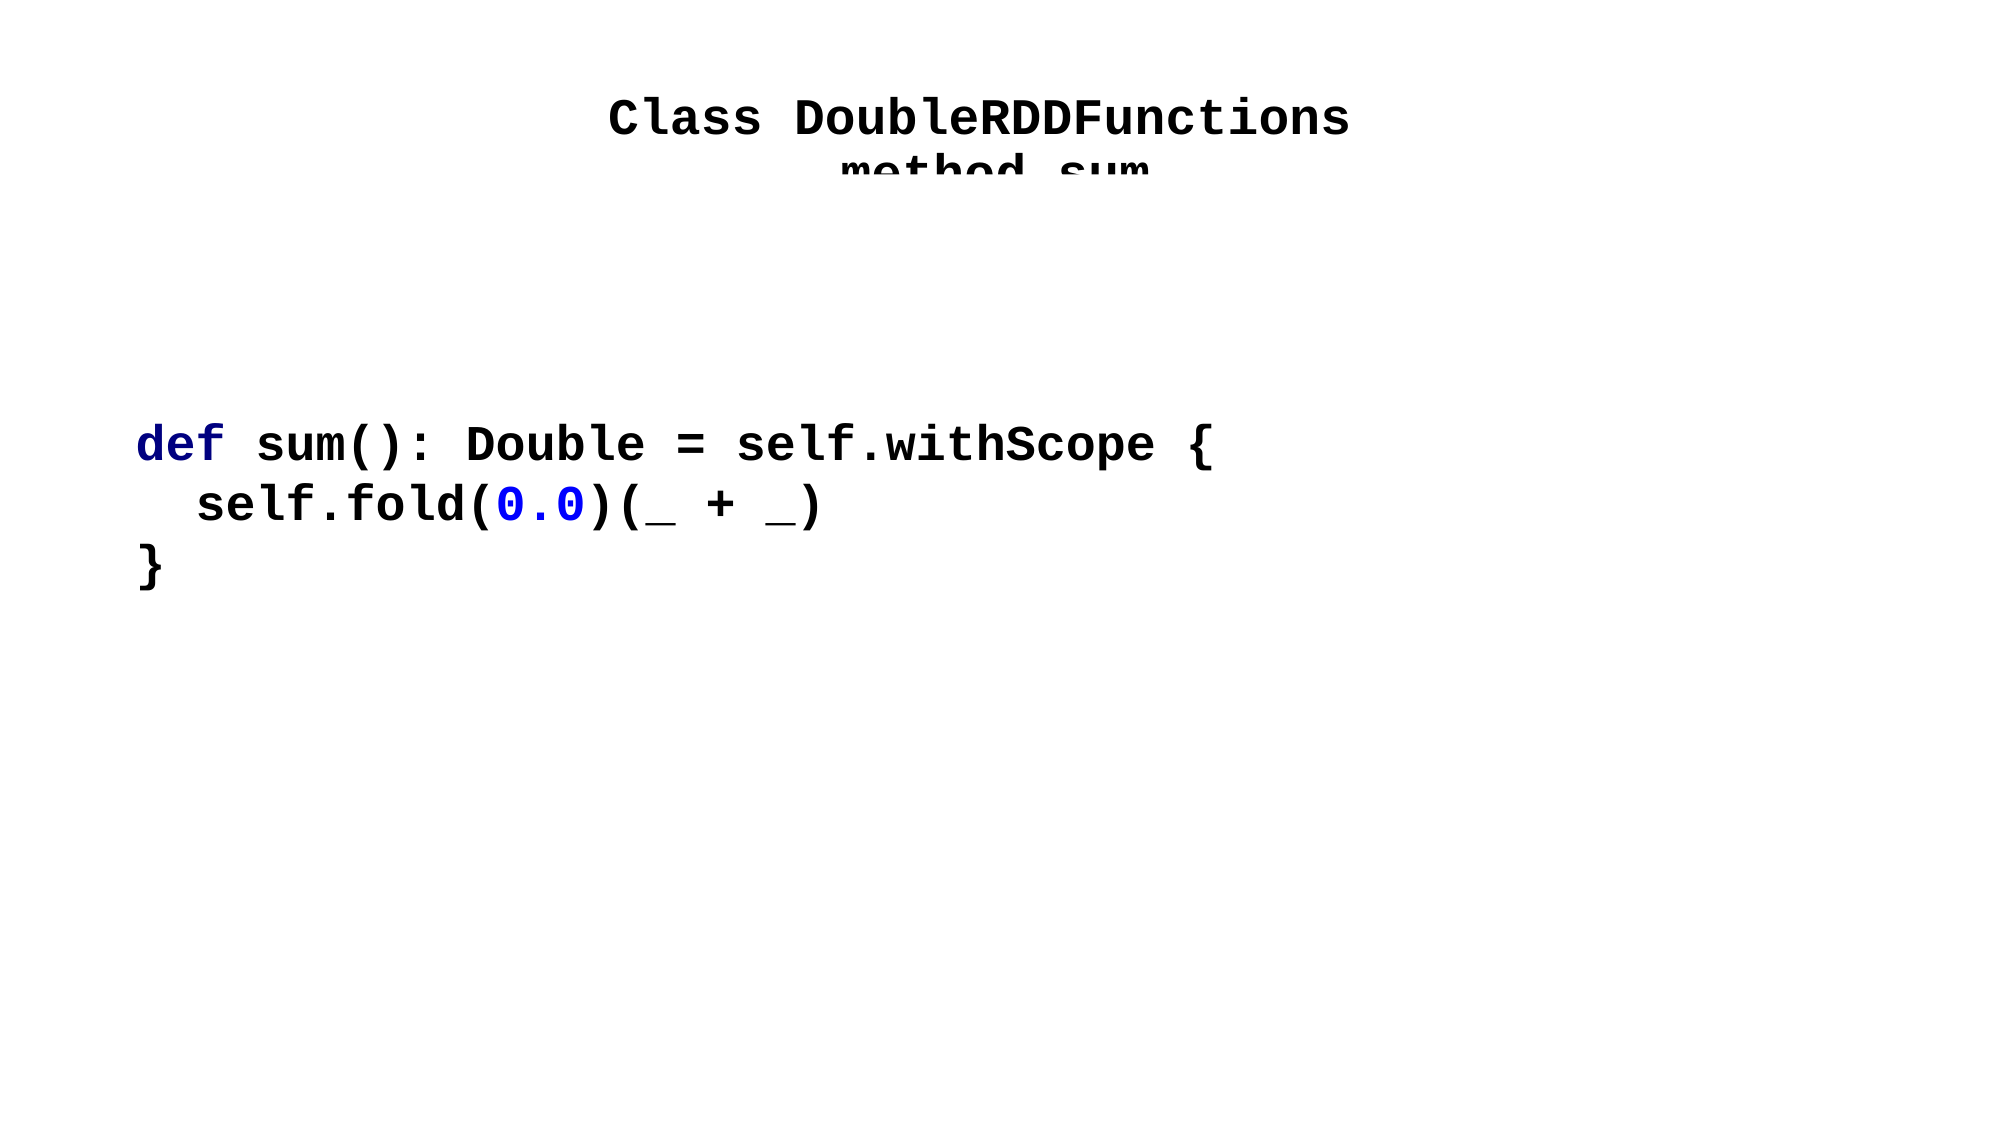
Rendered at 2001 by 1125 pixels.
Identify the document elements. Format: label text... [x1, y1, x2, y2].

title Class DoubleRDDFunctions method sum [133, 82, 1859, 210]
list def sum(): Double = self.withScope { self.fold(0.0)(_ + _) } [120, 174, 1240, 828]
